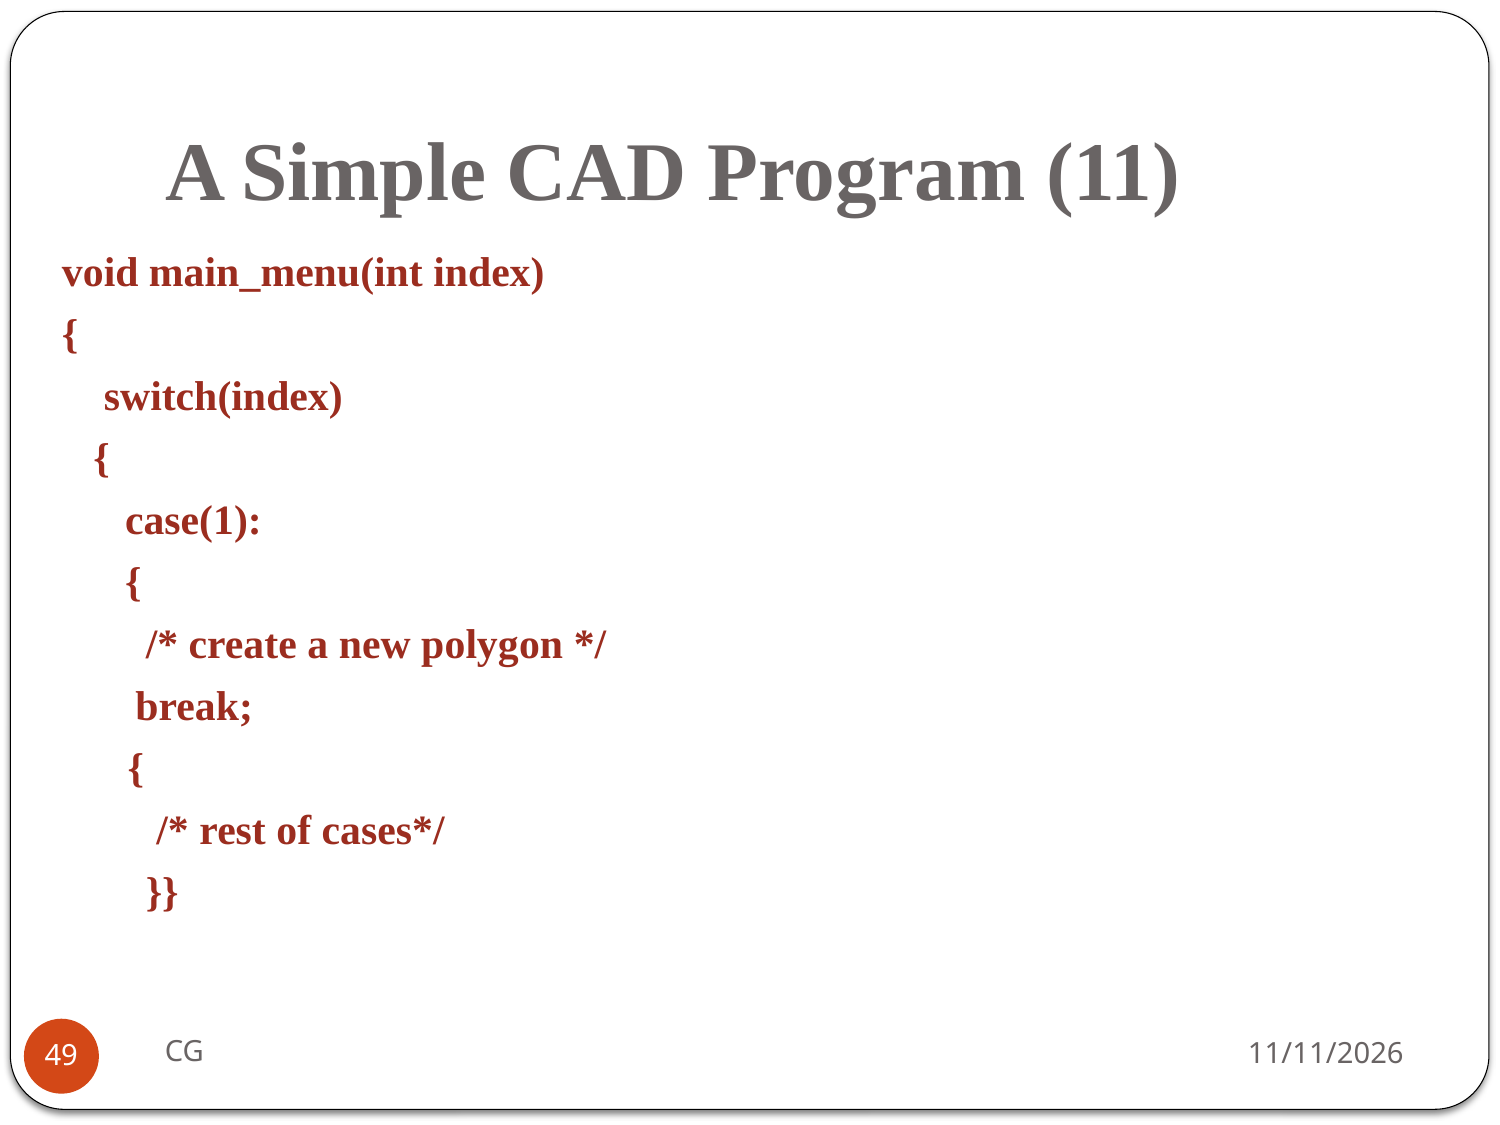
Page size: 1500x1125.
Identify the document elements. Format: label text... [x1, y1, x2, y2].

slide_number 49 [23, 1018, 99, 1094]
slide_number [1012, 1015, 1419, 1094]
title A Simple CAD Program (11) [150, 45, 1425, 233]
list void main_menu(int index) { switch(index) { case(1): { /* create a new polygon */ break; { /* rest of cases*/ }} [46, 237, 1500, 1067]
footer CG [150, 1012, 800, 1088]
